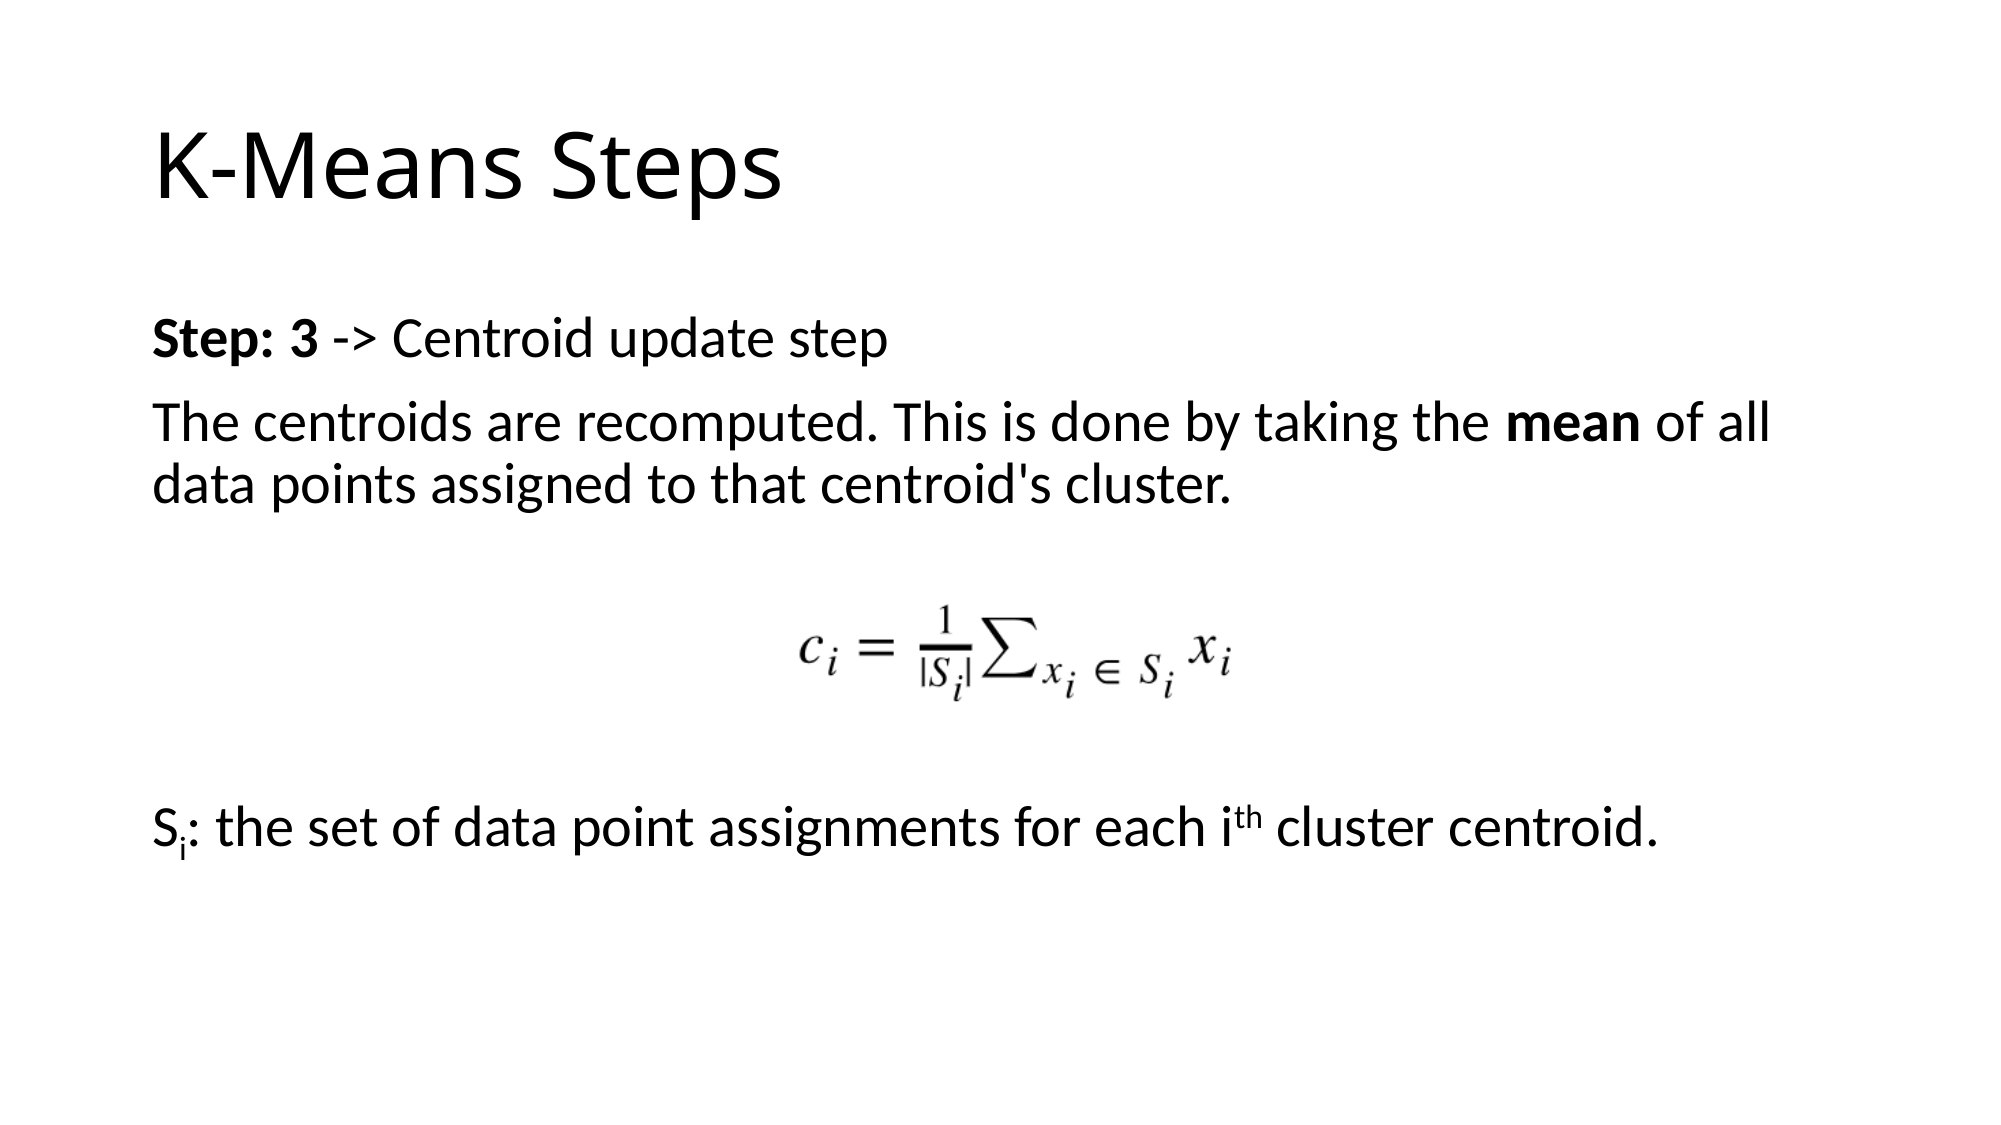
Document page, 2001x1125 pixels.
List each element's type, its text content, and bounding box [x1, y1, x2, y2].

title K-Means Steps [137, 59, 1863, 278]
list Step: 3 -> Centroid update step The centroids are recomputed. This is done by taking the mean of all data points assigned to that centroid's cluster. Si: the set of data point assignments for each ith cluster centroid. [137, 299, 1863, 1014]
picture [643, 529, 1333, 767]
